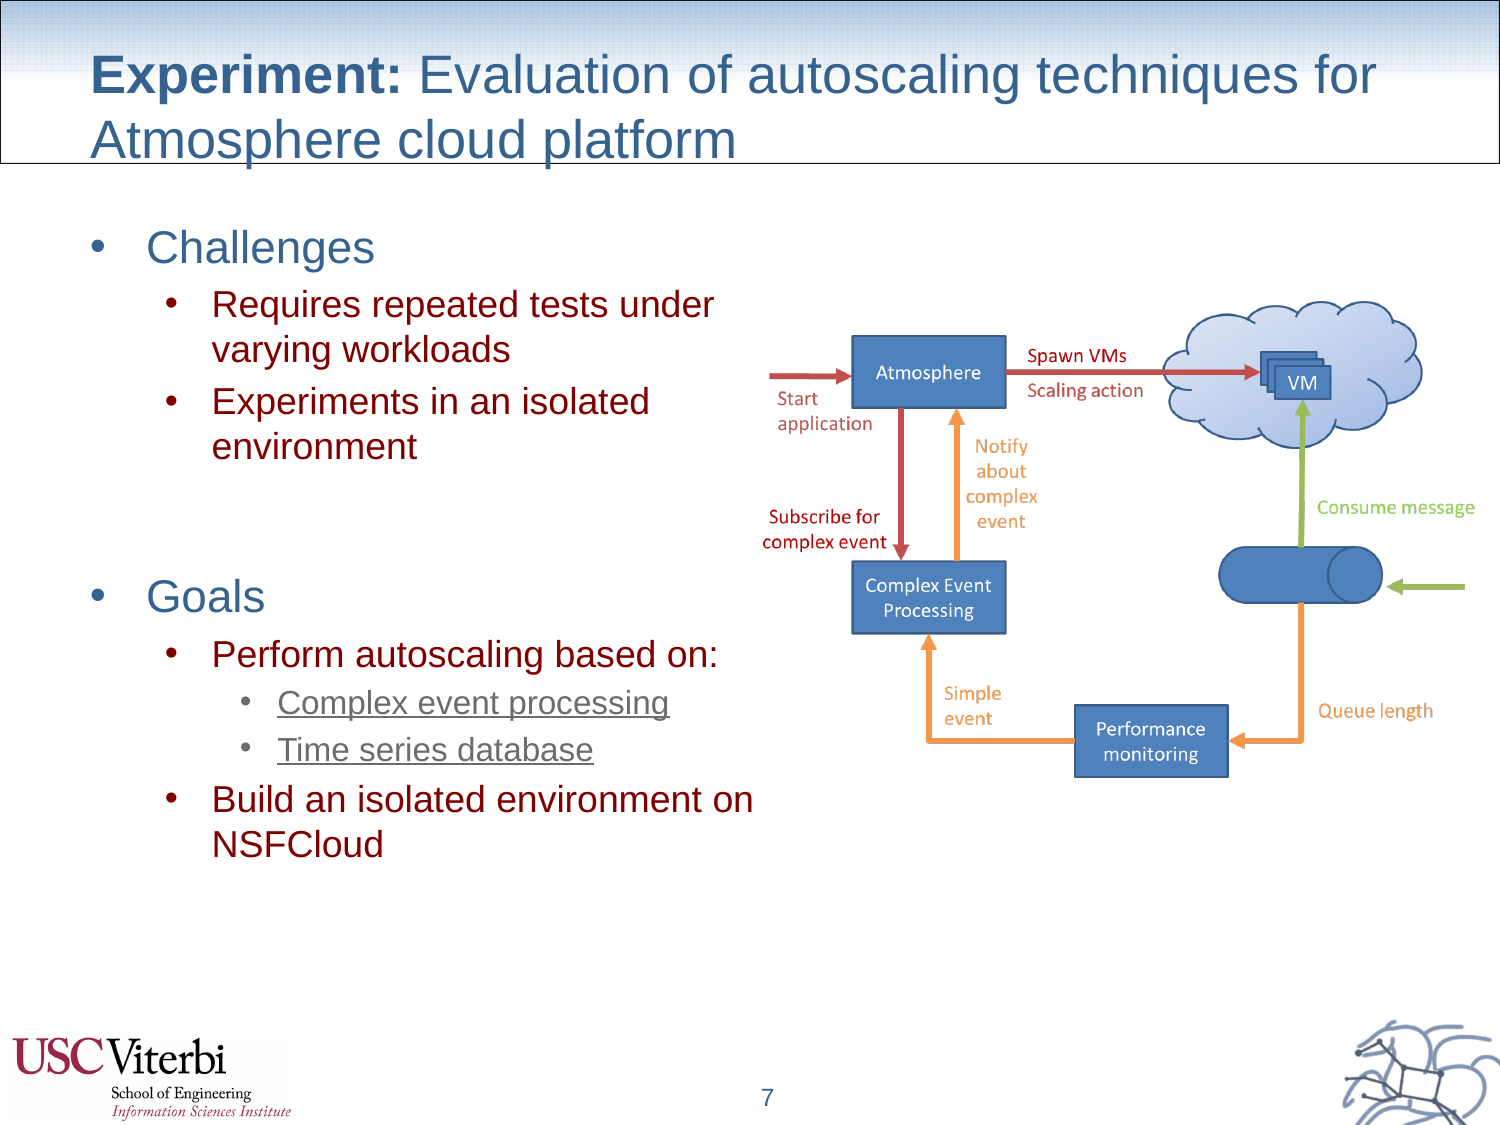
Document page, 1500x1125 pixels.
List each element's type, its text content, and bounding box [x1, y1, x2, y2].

list Challenges Requires repeated tests under varying workloads Experiments in an isolated environment Goals Perform autoscaling based on: Complex event processing Time series database Build an isolated environment on NSFCloud [75, 210, 776, 999]
picture [734, 300, 1488, 779]
picture [7, 1034, 293, 1122]
slide_number 7 [723, 1074, 813, 1125]
title Experiment: Evaluation of autoscaling techniques for Atmosphere cloud platform [75, 45, 1425, 165]
